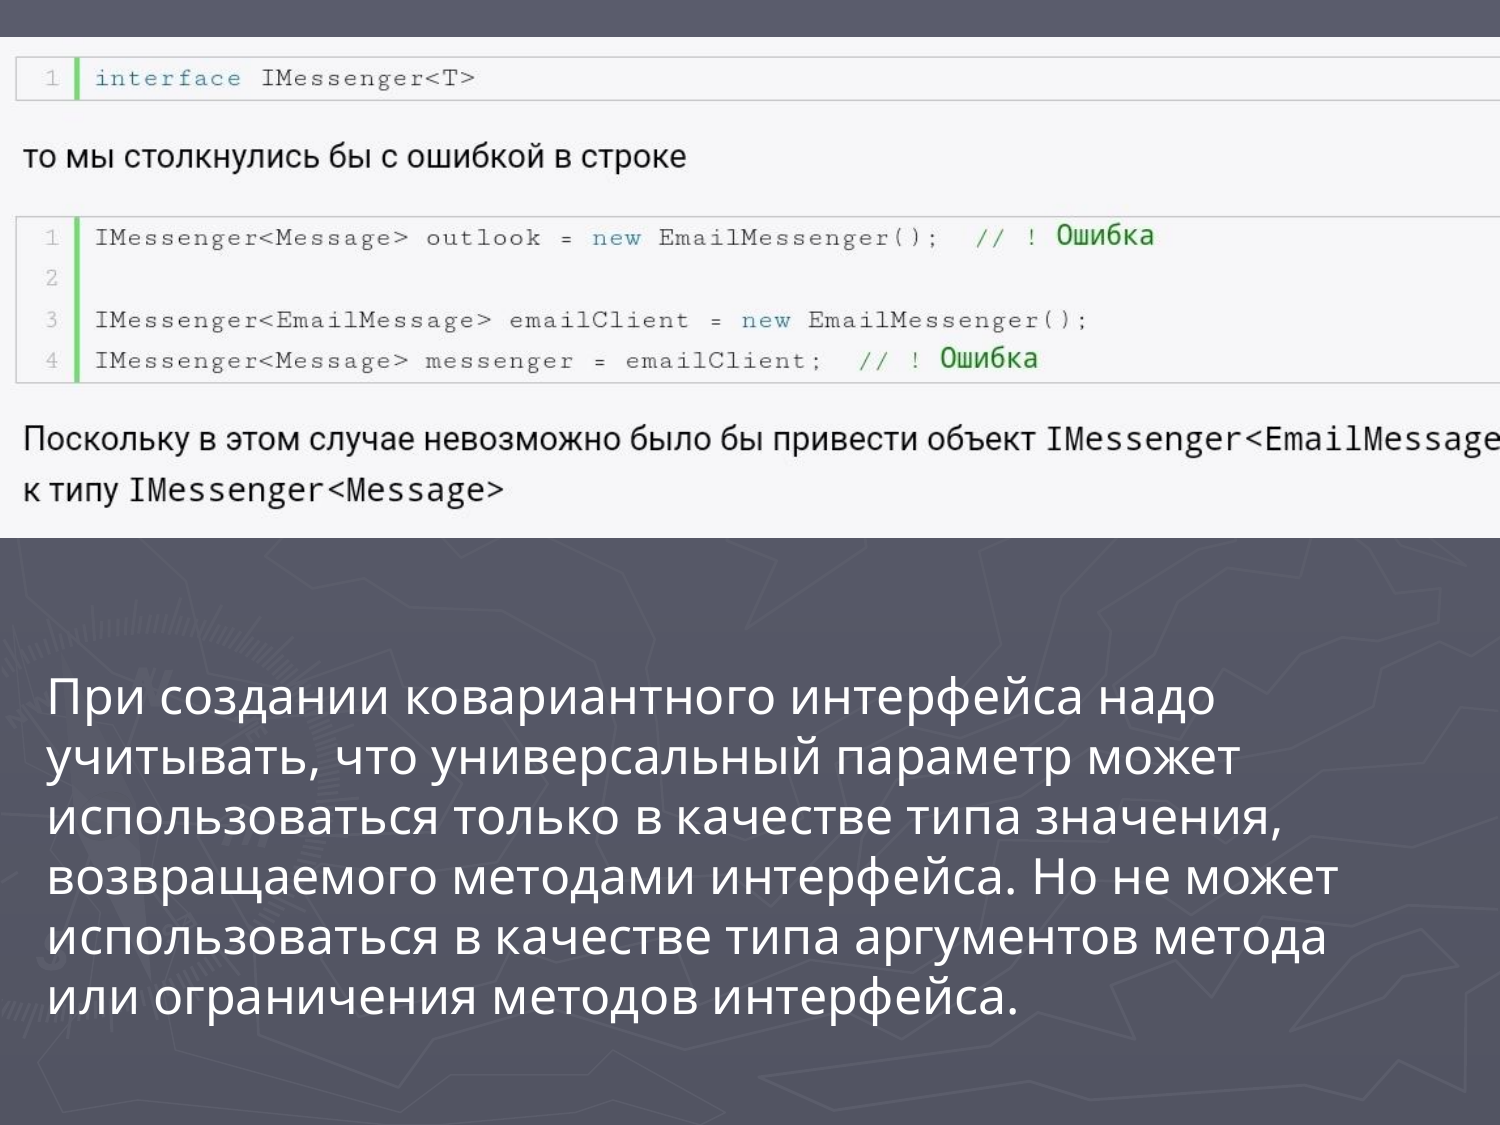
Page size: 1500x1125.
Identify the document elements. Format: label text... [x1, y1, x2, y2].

picture [0, 37, 1500, 539]
list При создании ковариантного интерфейса надо учитывать, что универсальный параметр может использоваться только в качестве типа значения, возвращаемого методами интерфейса. Но не может использоваться в качестве типа аргументов метода или ограничения методов интерфейса. [31, 657, 1433, 1125]
